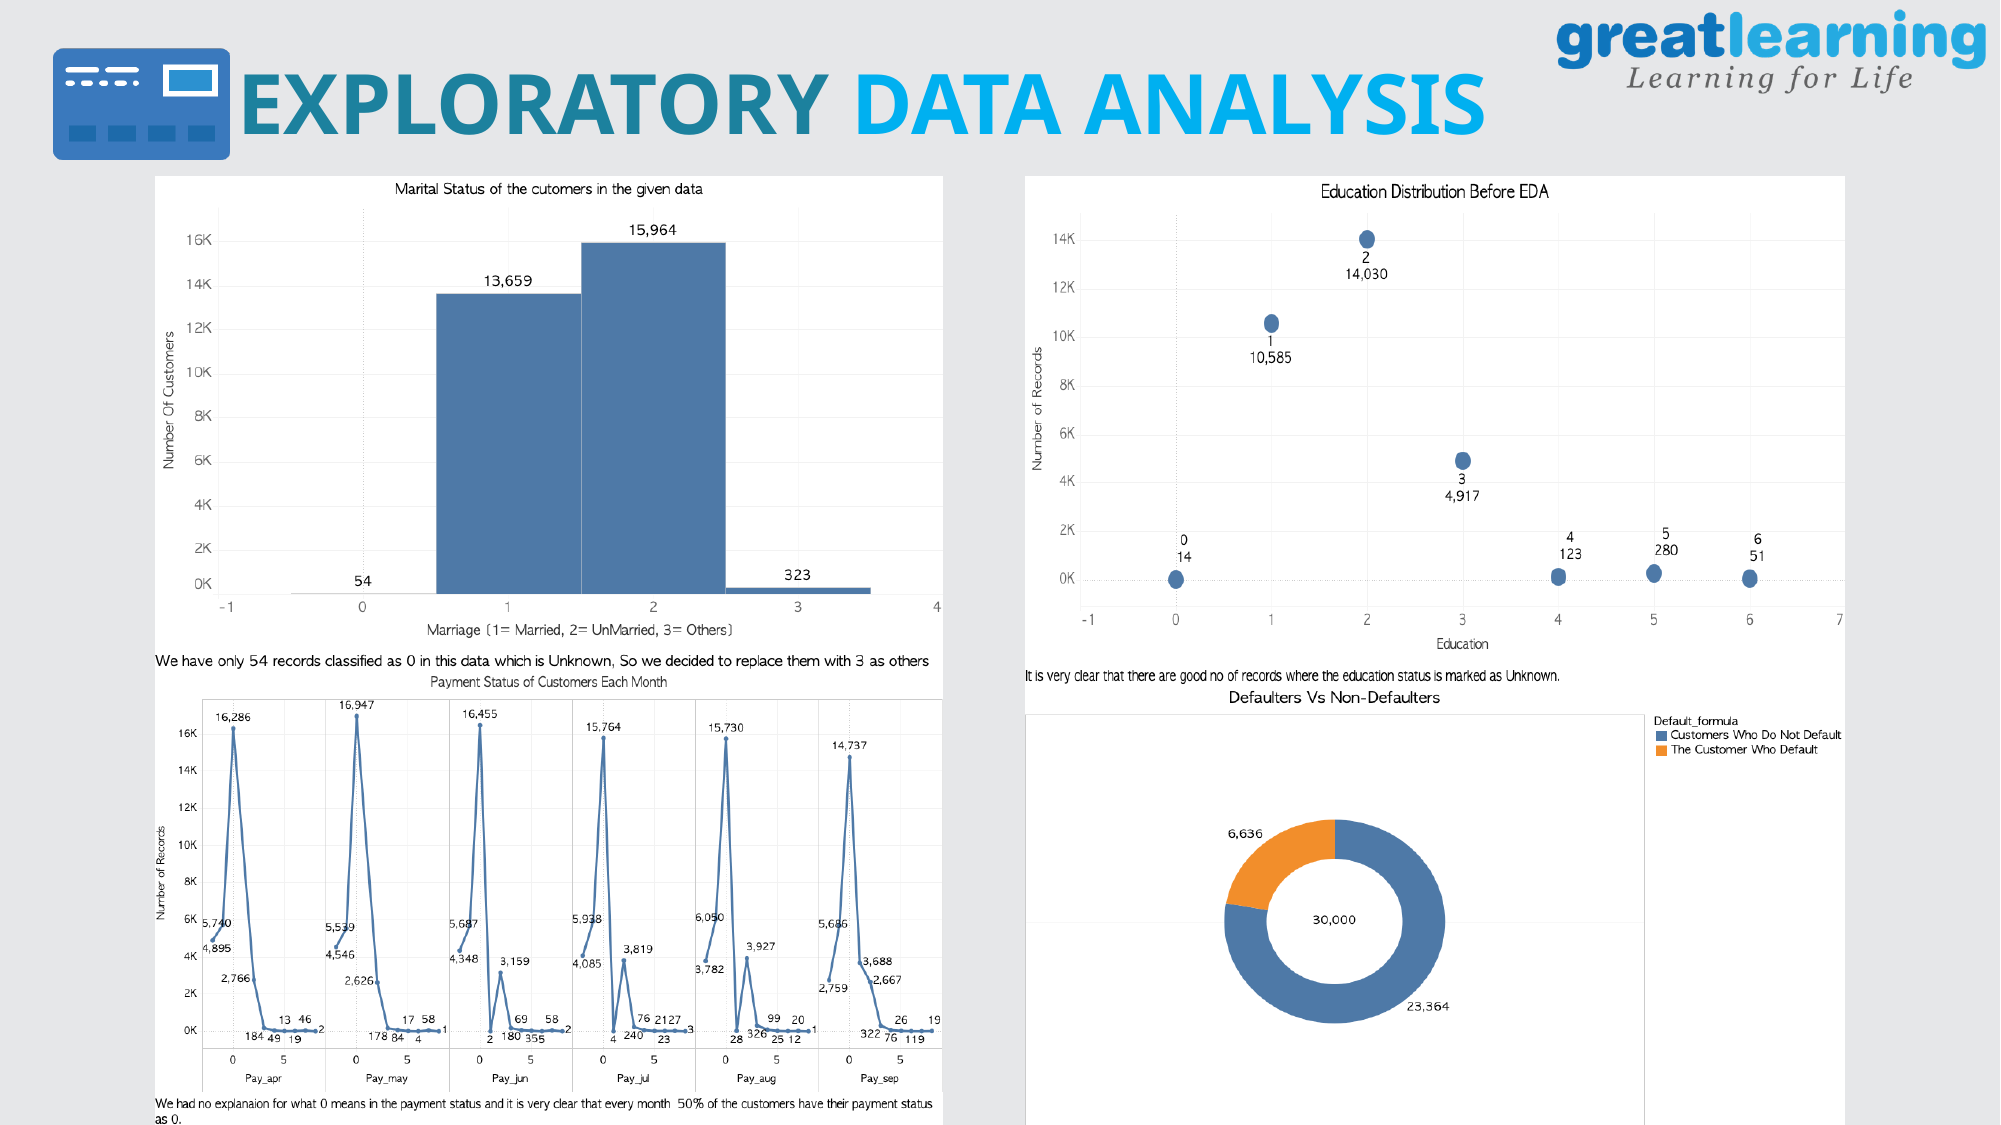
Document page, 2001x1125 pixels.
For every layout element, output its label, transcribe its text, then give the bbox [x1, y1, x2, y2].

picture [1025, 176, 1845, 1125]
picture [1556, 9, 1986, 94]
text_box EXPLORATORY DATA ANALYSIS [237, 50, 1528, 152]
picture [52, 27, 943, 1125]
